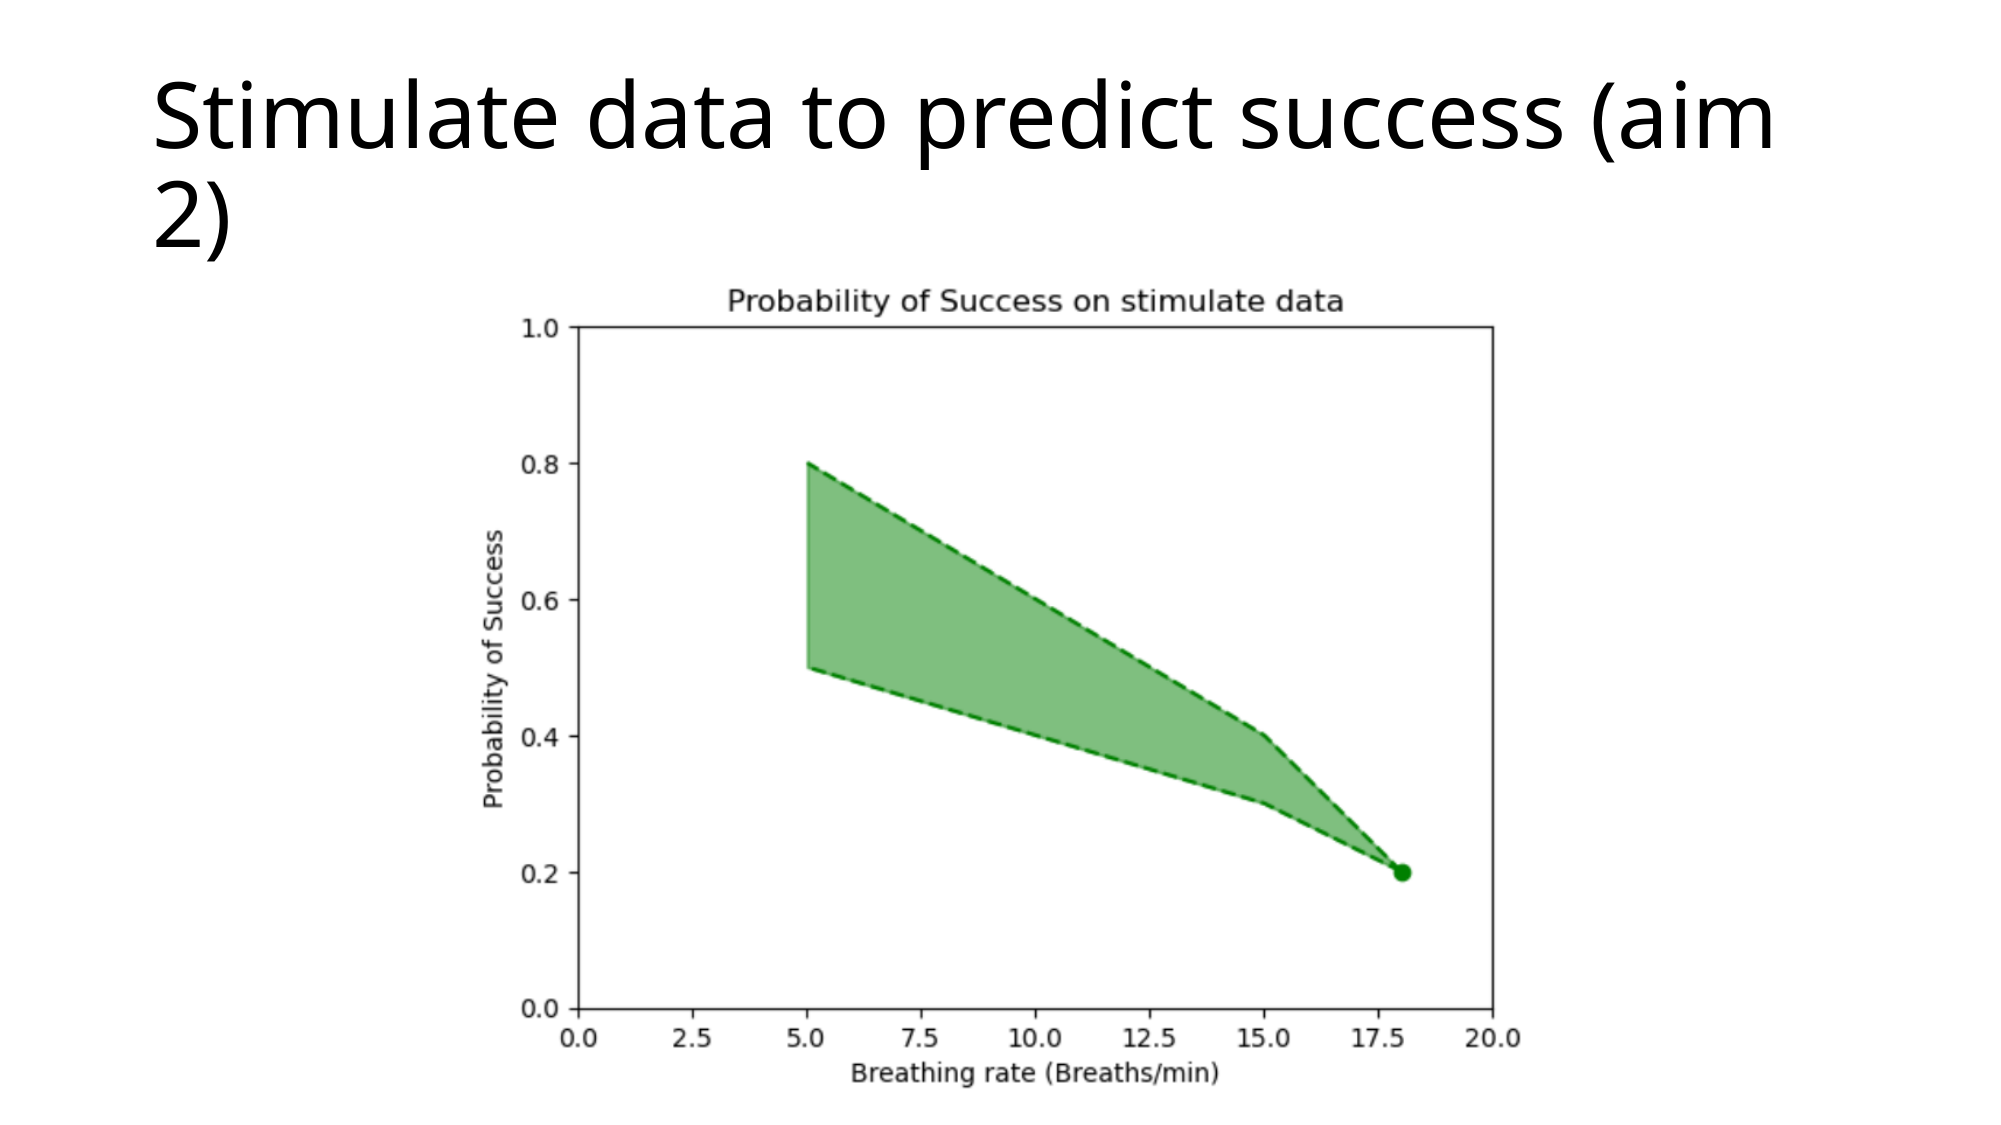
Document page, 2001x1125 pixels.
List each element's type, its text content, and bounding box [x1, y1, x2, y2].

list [448, 277, 1552, 1093]
title Stimulate data to predict success (aim 2) [137, 59, 1863, 278]
